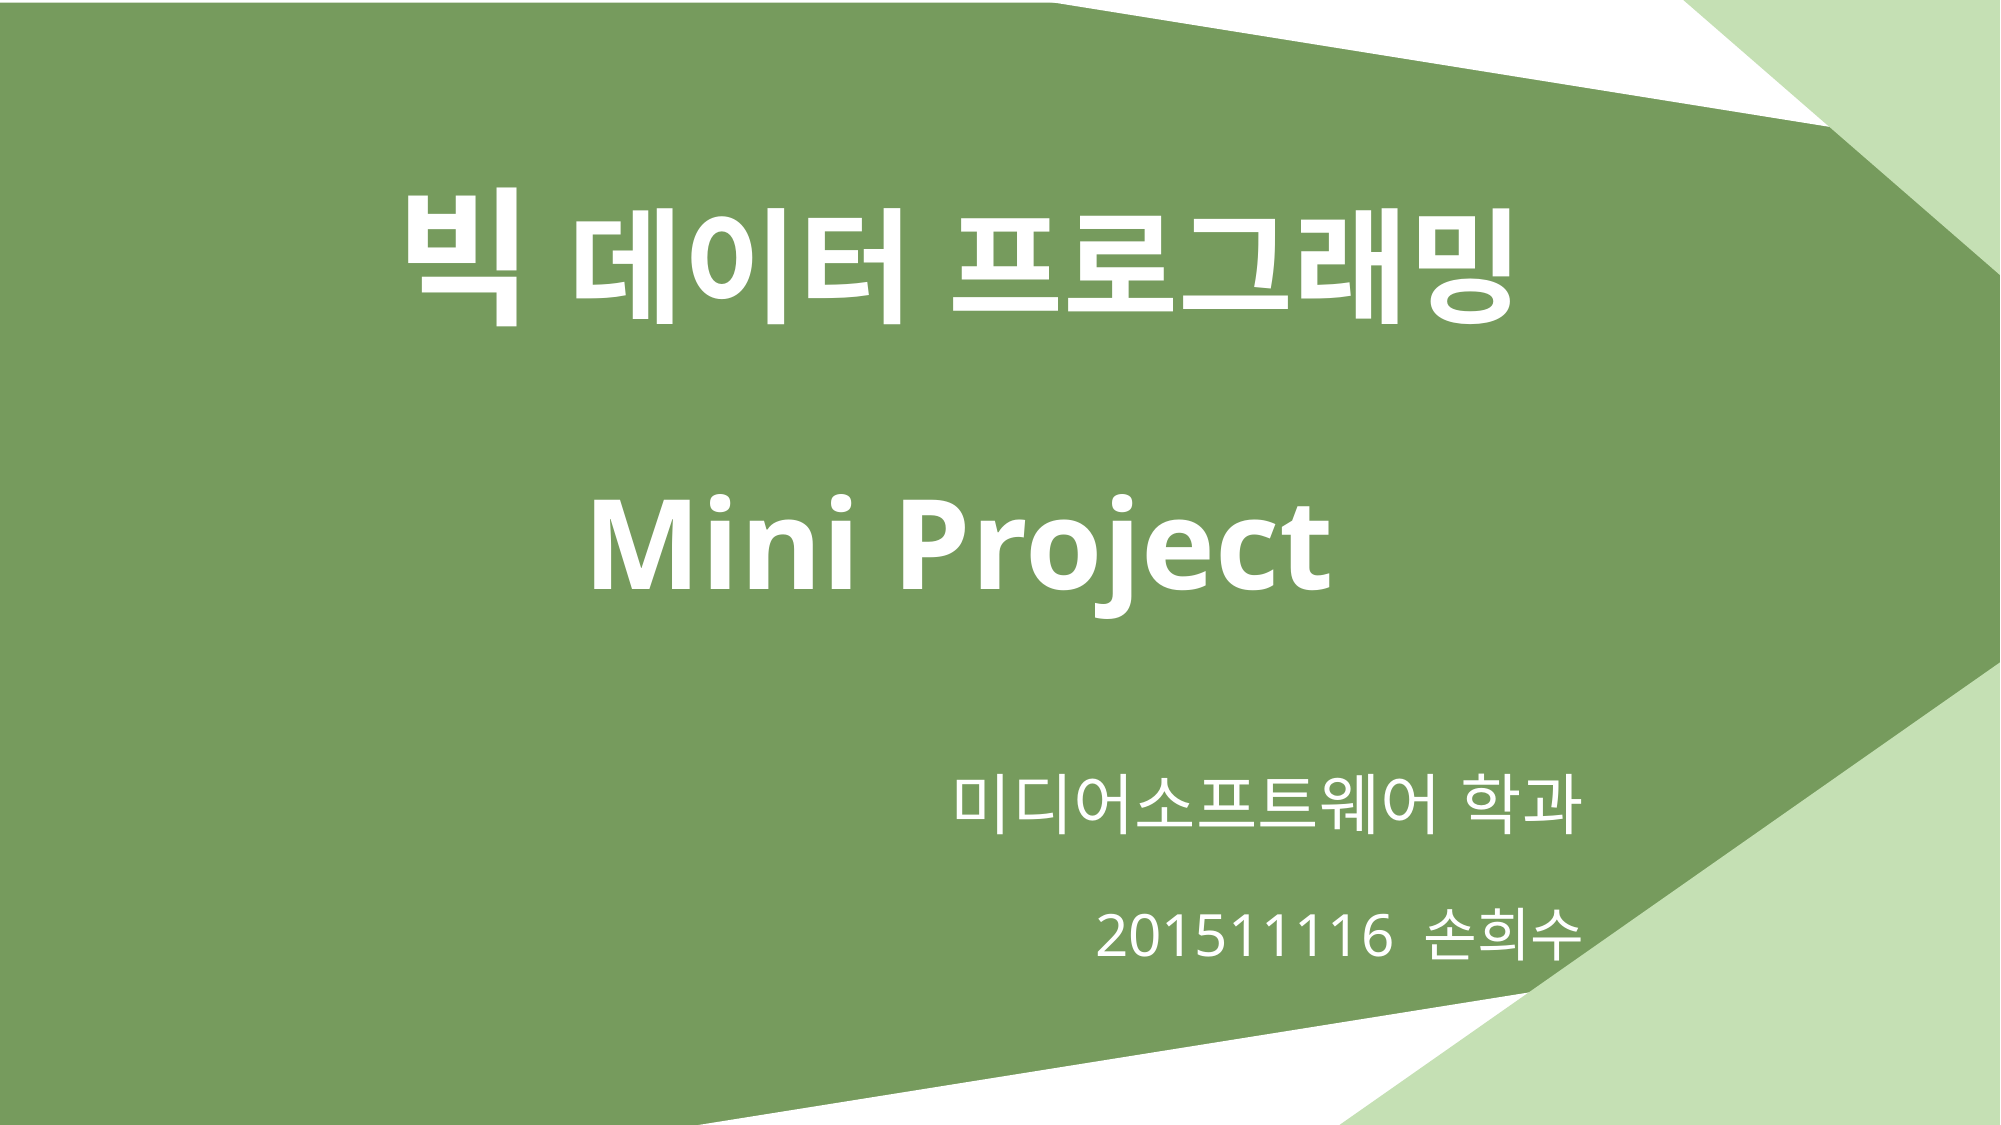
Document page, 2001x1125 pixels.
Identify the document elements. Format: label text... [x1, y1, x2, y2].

subtitle 미디어소프트웨어 학과 201511116 손희수 [545, 715, 1600, 1034]
text_box [1337, 661, 2000, 1125]
text_box [0, 2, 2000, 1125]
text_box [1037, 0, 1827, 128]
title 빅 데이터 프로그래밍 Mini Project [318, 163, 1600, 624]
text_box [698, 991, 1527, 1125]
text_box [1681, 0, 2000, 277]
